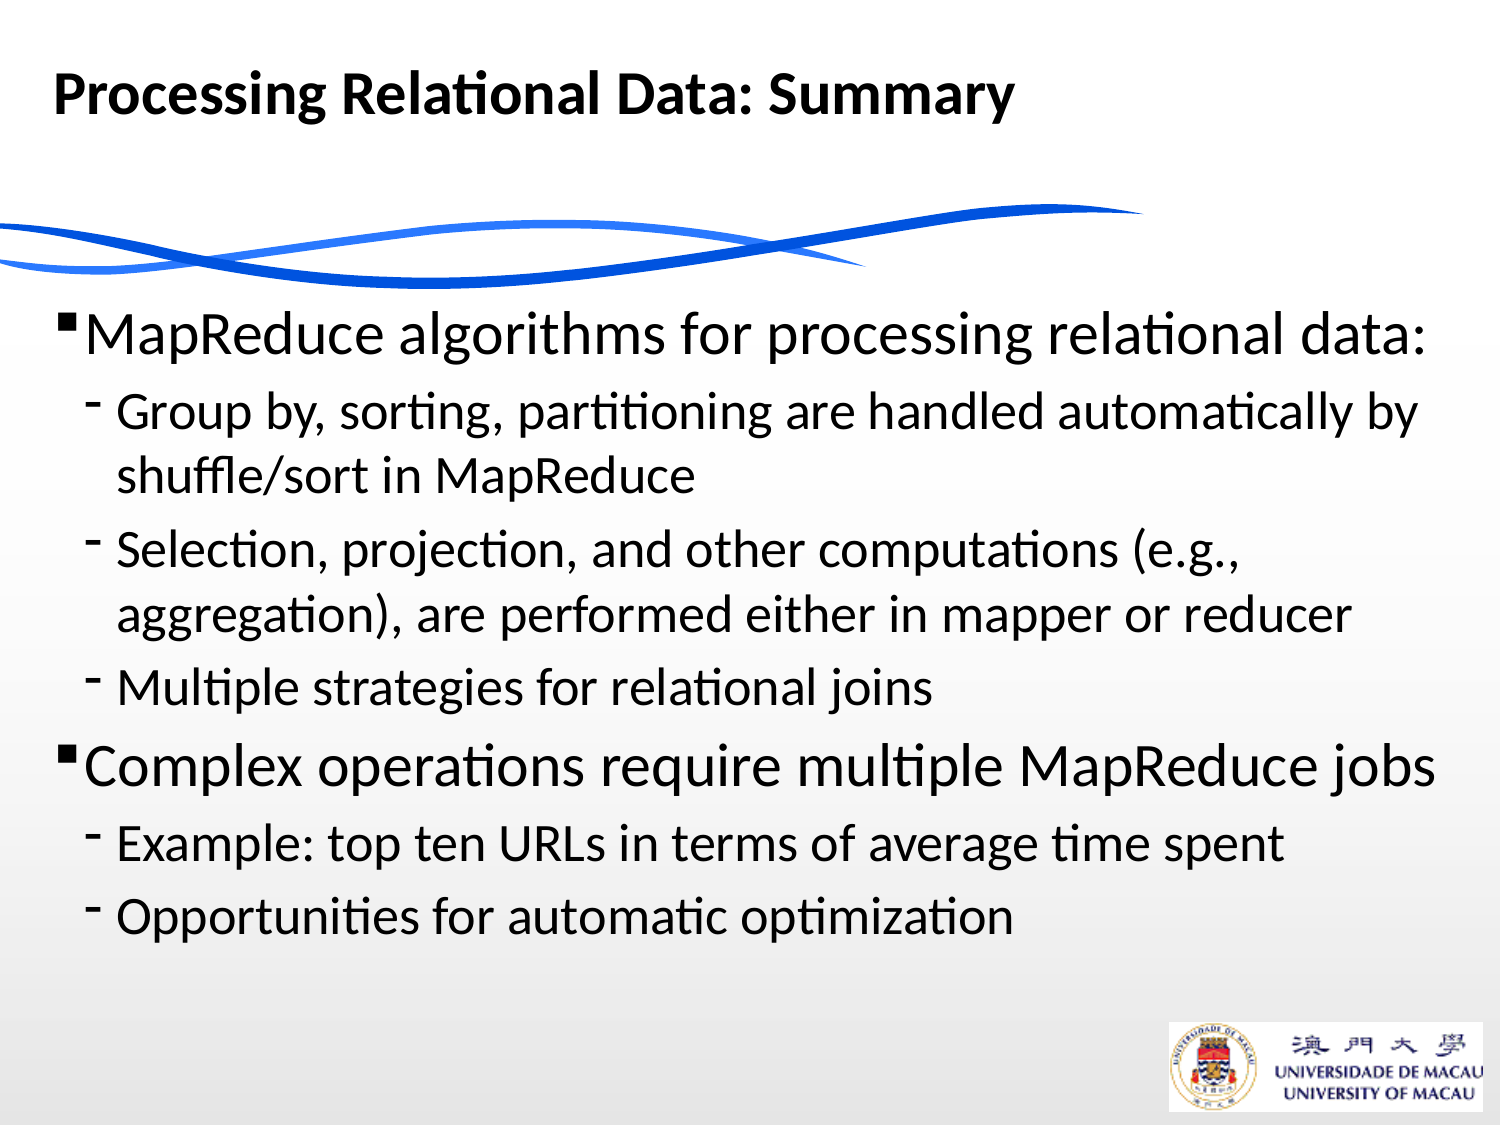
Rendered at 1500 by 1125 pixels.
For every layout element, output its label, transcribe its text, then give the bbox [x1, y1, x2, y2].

picture [1169, 1022, 1483, 1112]
title Processing Relational Data: Summary [53, 0, 1447, 179]
list MapReduce algorithms for processing relational data: Group by, sorting, partitioning are handled automatically by shuffle/sort in MapReduce Selection, projection, and other computations (e.g., aggregation), are performed either in mapper or reducer Multiple strategies for relational joins Complex operations require multiple MapReduce jobs Example: top ten URLs in terms of average time spent Opportunities for automatic optimization [53, 292, 1447, 997]
